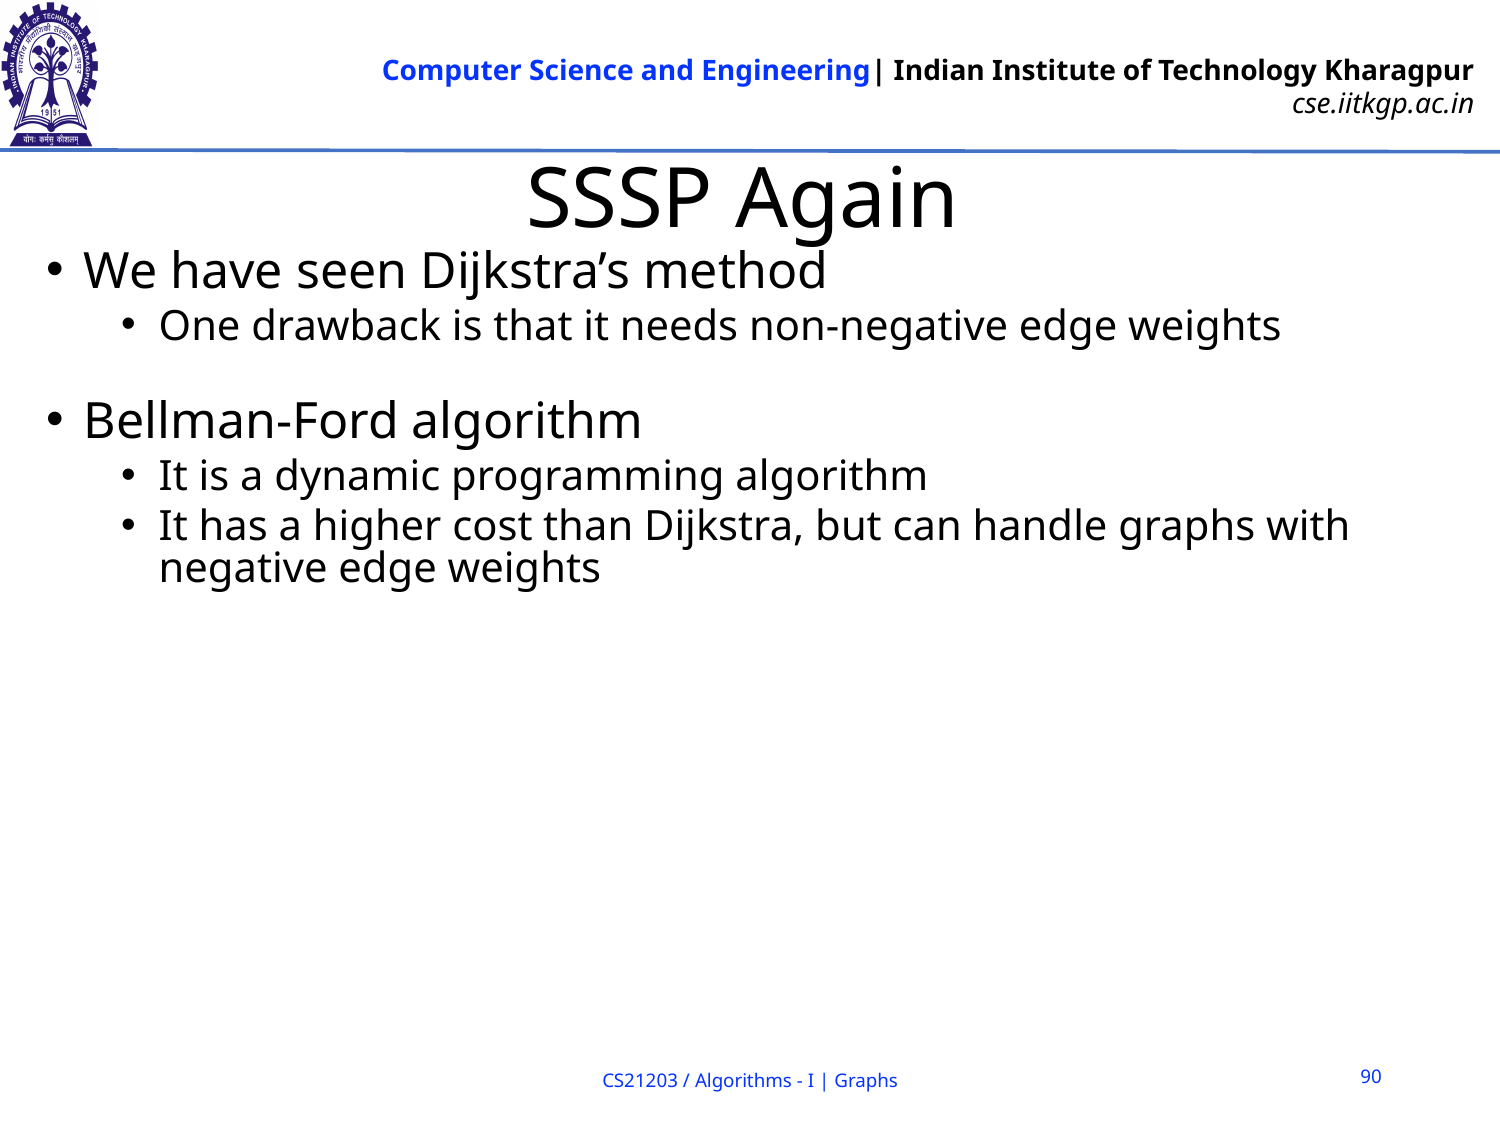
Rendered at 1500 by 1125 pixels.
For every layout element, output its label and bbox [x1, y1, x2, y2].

slide_number [1323, 1047, 1397, 1107]
picture [1, 2, 98, 147]
footer [247, 1050, 1253, 1111]
title [47, 98, 1437, 249]
text_box [31, 249, 1437, 771]
